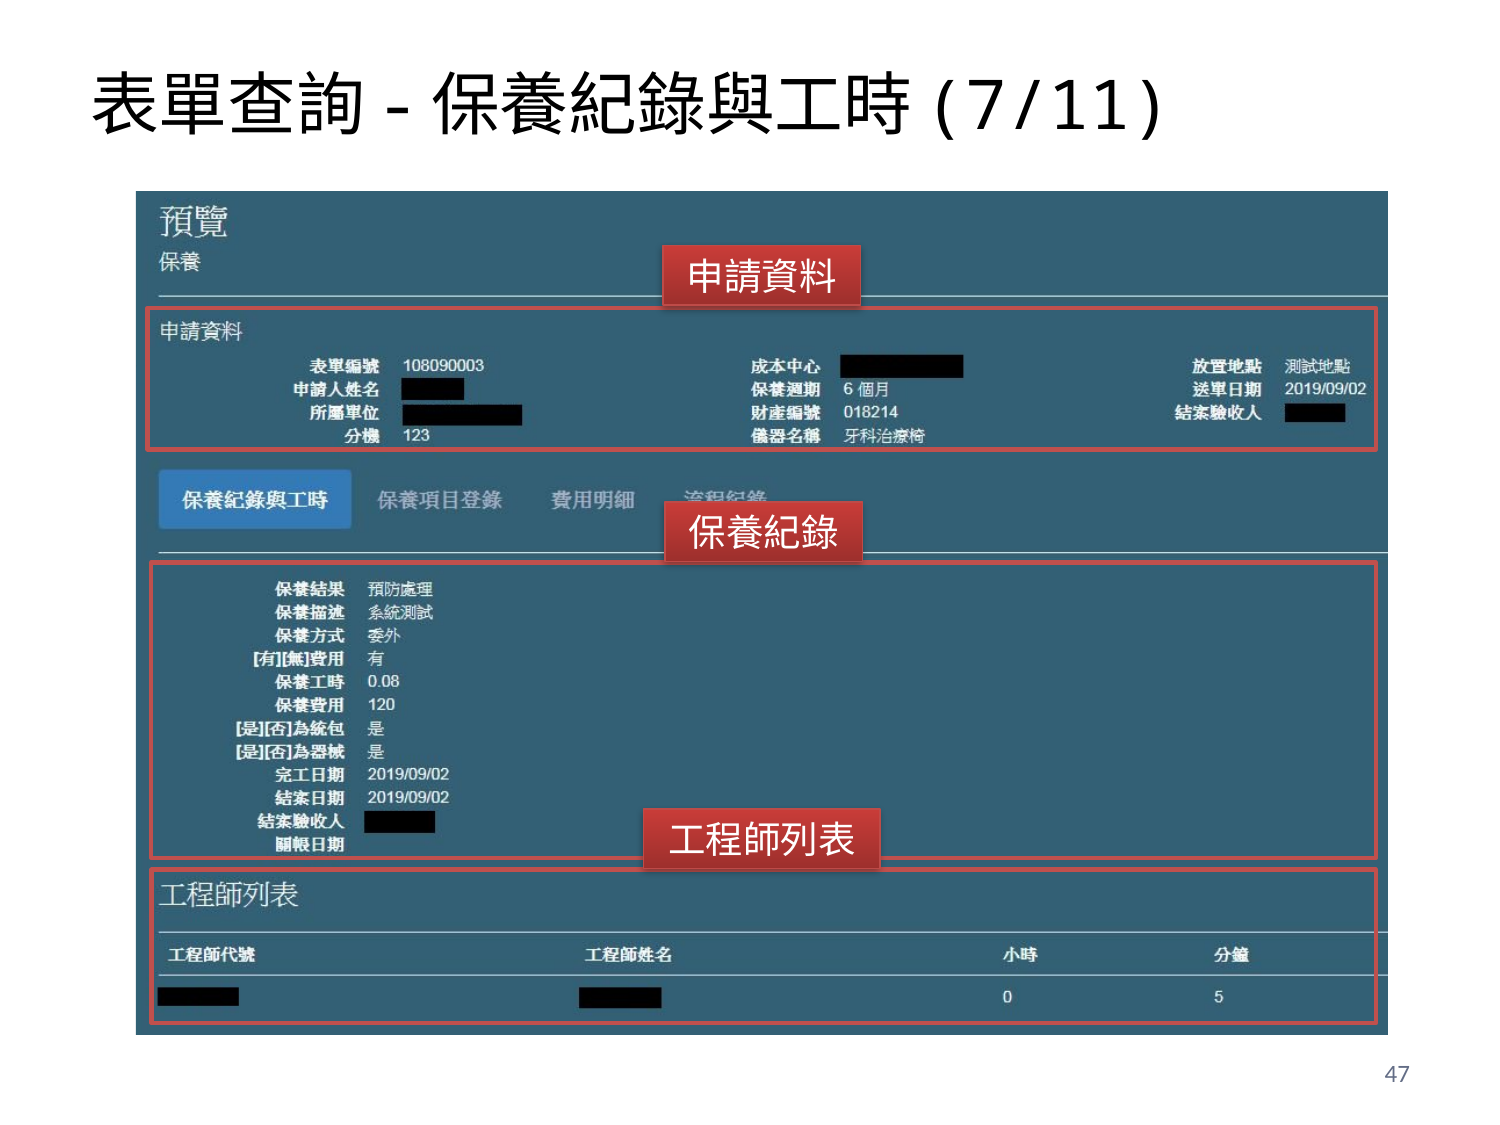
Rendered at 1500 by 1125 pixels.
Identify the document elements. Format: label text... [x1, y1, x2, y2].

title 表單查詢-保養紀錄與工時(7/11) [75, 30, 1425, 173]
picture [135, 191, 1389, 1036]
slide_number 47 [1074, 1042, 1425, 1103]
